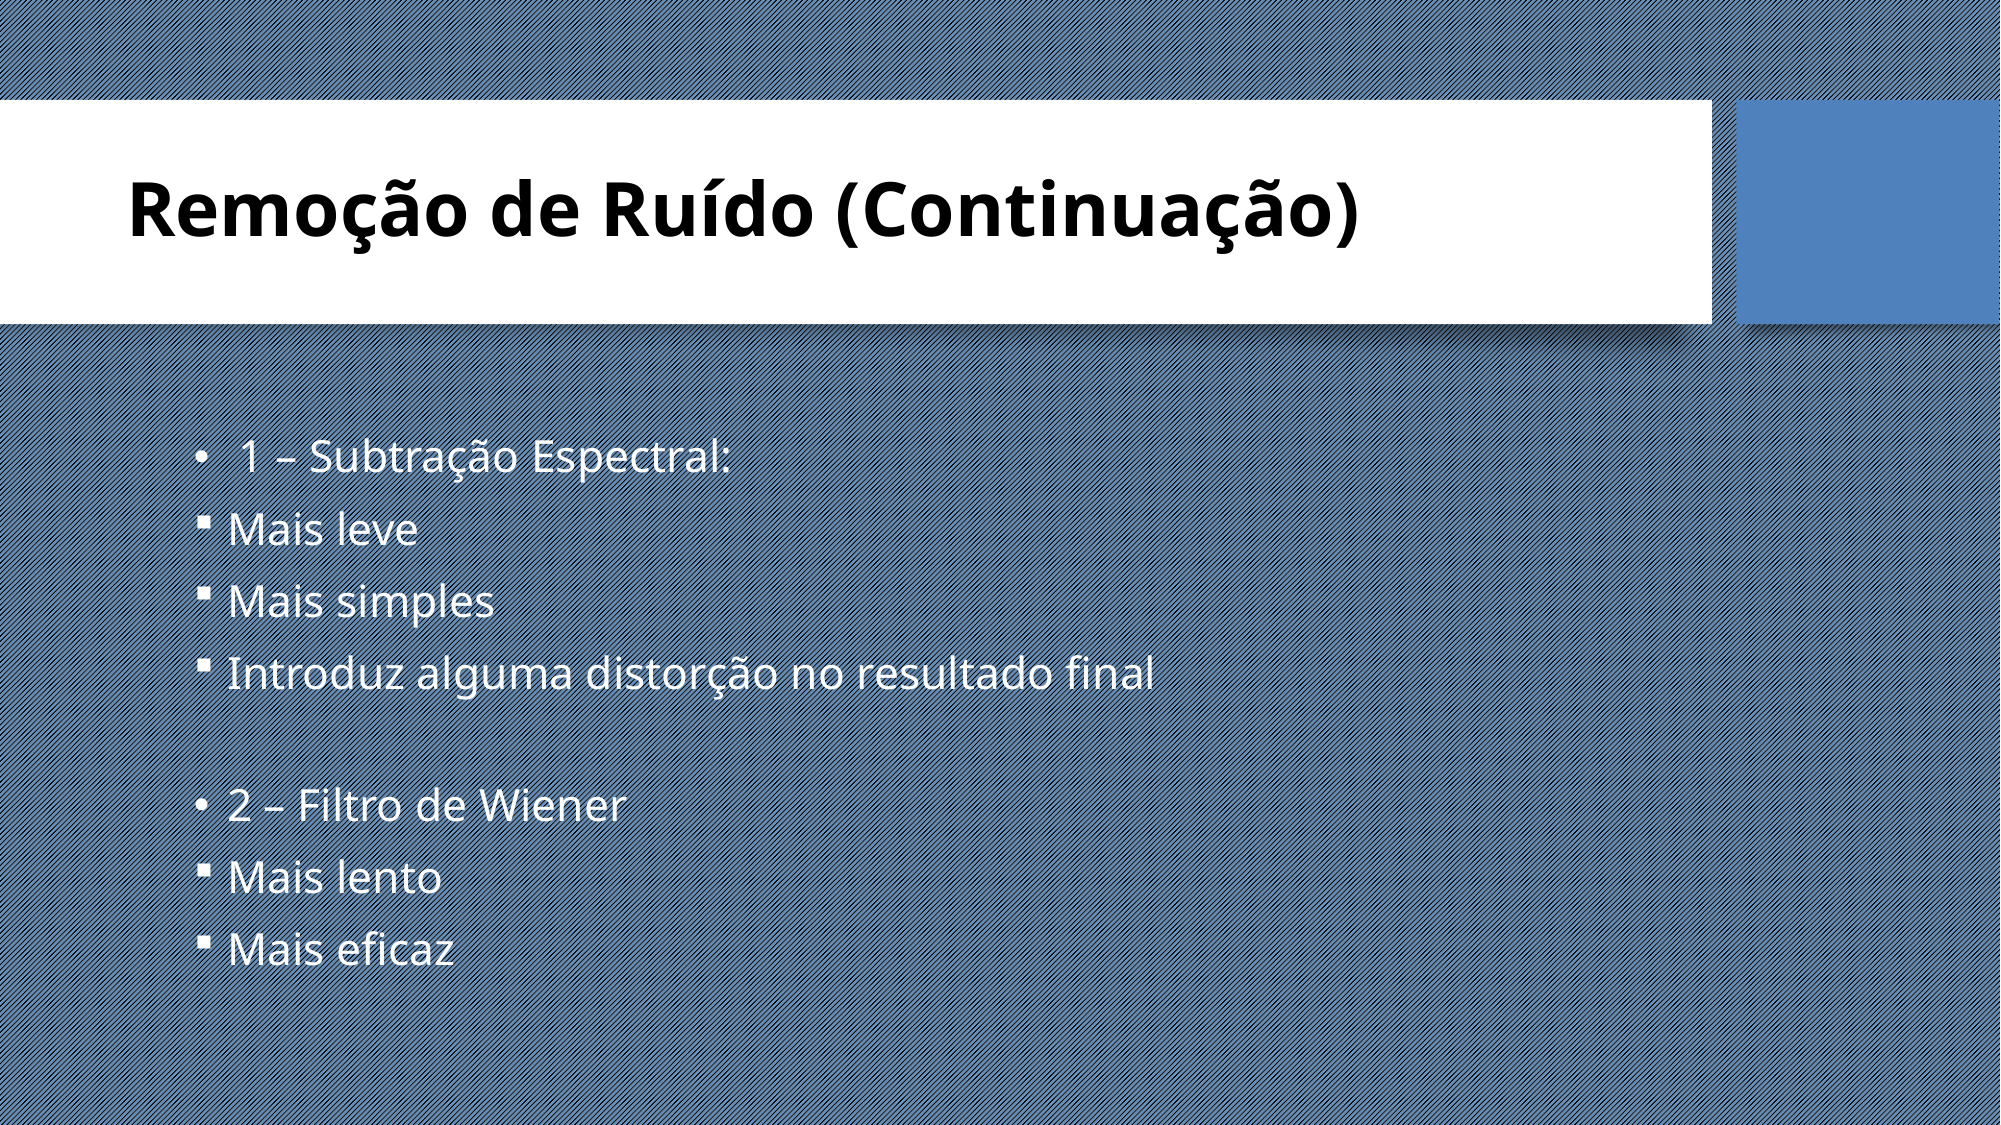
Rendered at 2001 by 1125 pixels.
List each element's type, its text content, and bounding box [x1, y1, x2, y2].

text_box Remoção de Ruído (Continuação) [111, 123, 1689, 301]
picture [0, 0, 2000, 1125]
text_box 1 – Subtração Espectral: Mais leve Mais simples Introduz alguma distorção no resultado final 2 – Filtro de Wiener Mais lento Mais eficaz [178, 427, 1627, 988]
